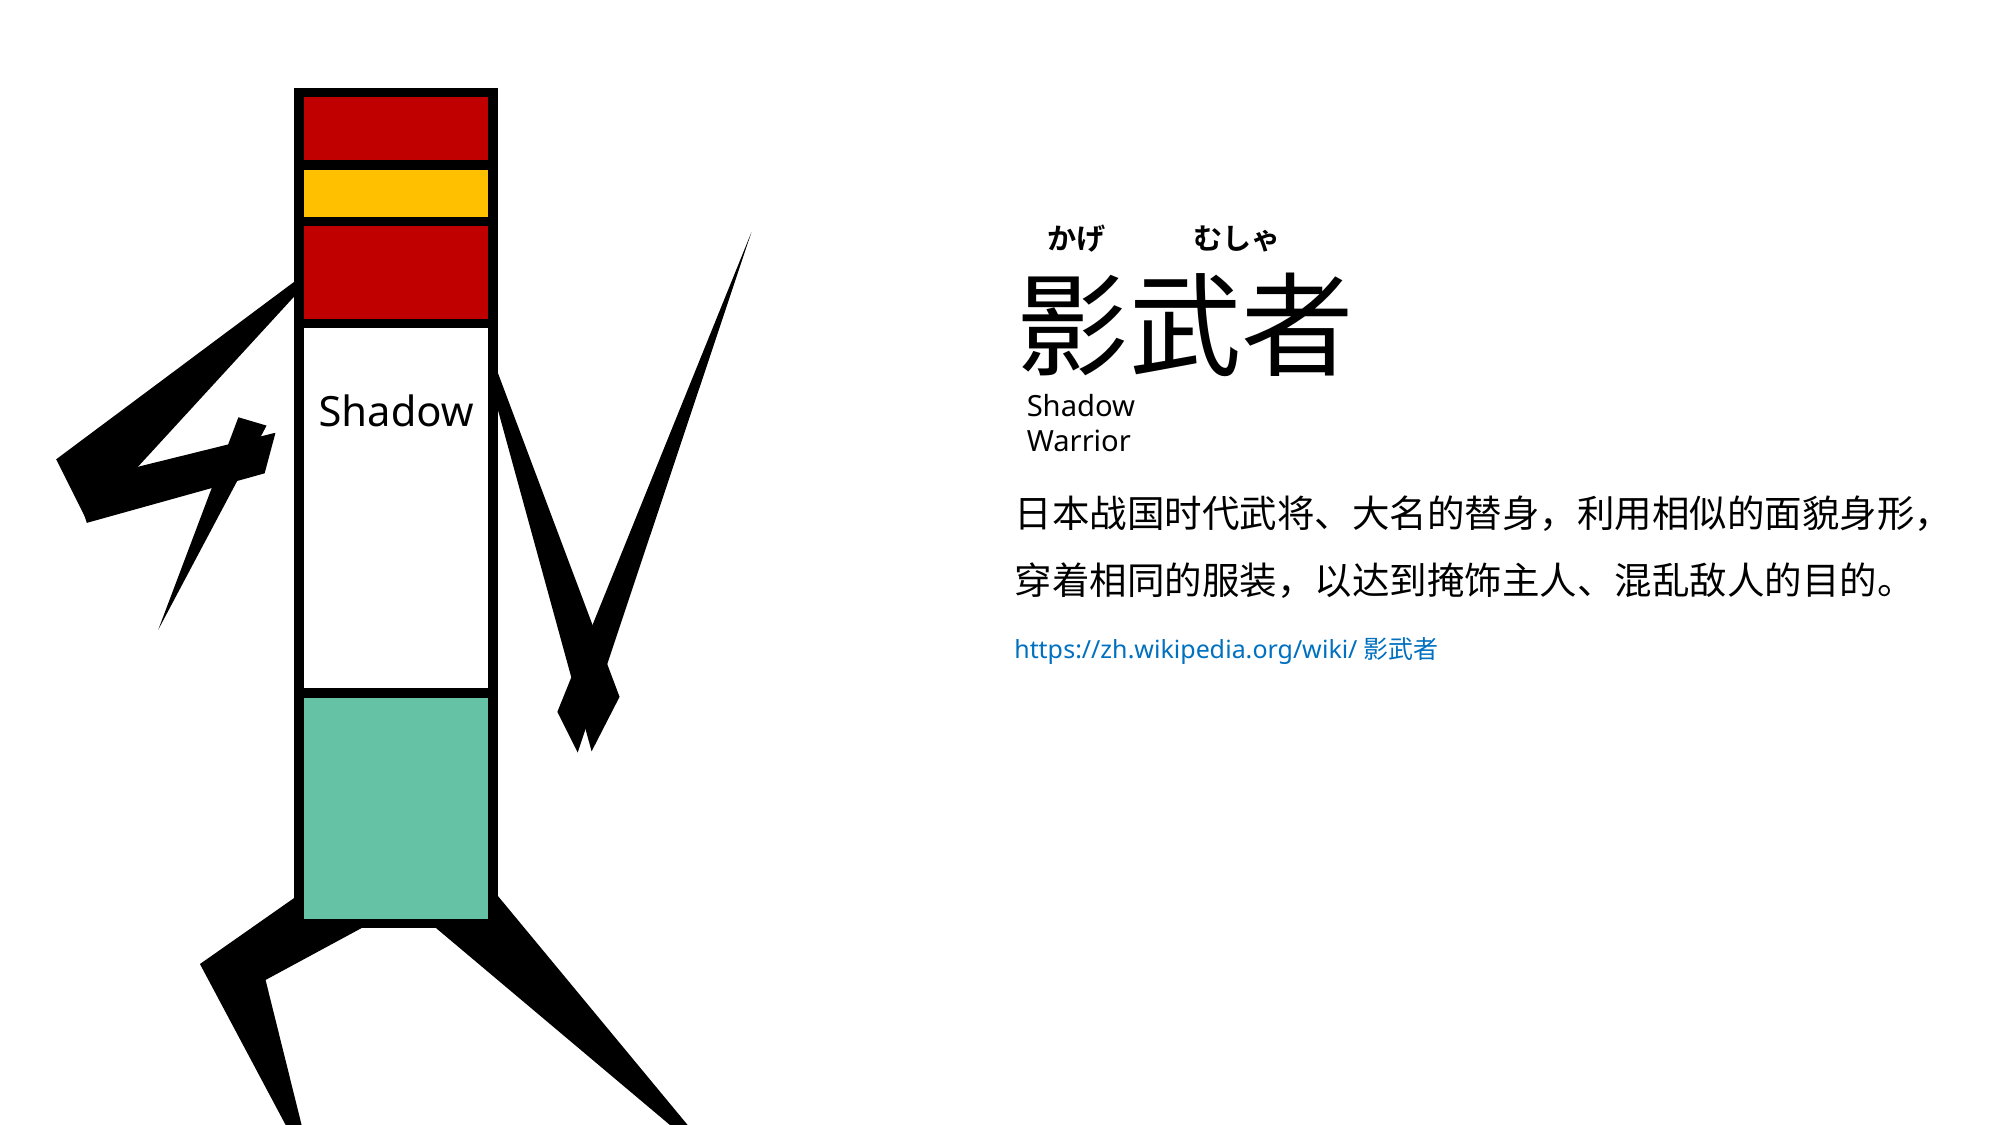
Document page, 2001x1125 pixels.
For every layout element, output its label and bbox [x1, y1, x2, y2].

picture [0, 0, 2000, 1125]
text_box [299, 92, 494, 924]
